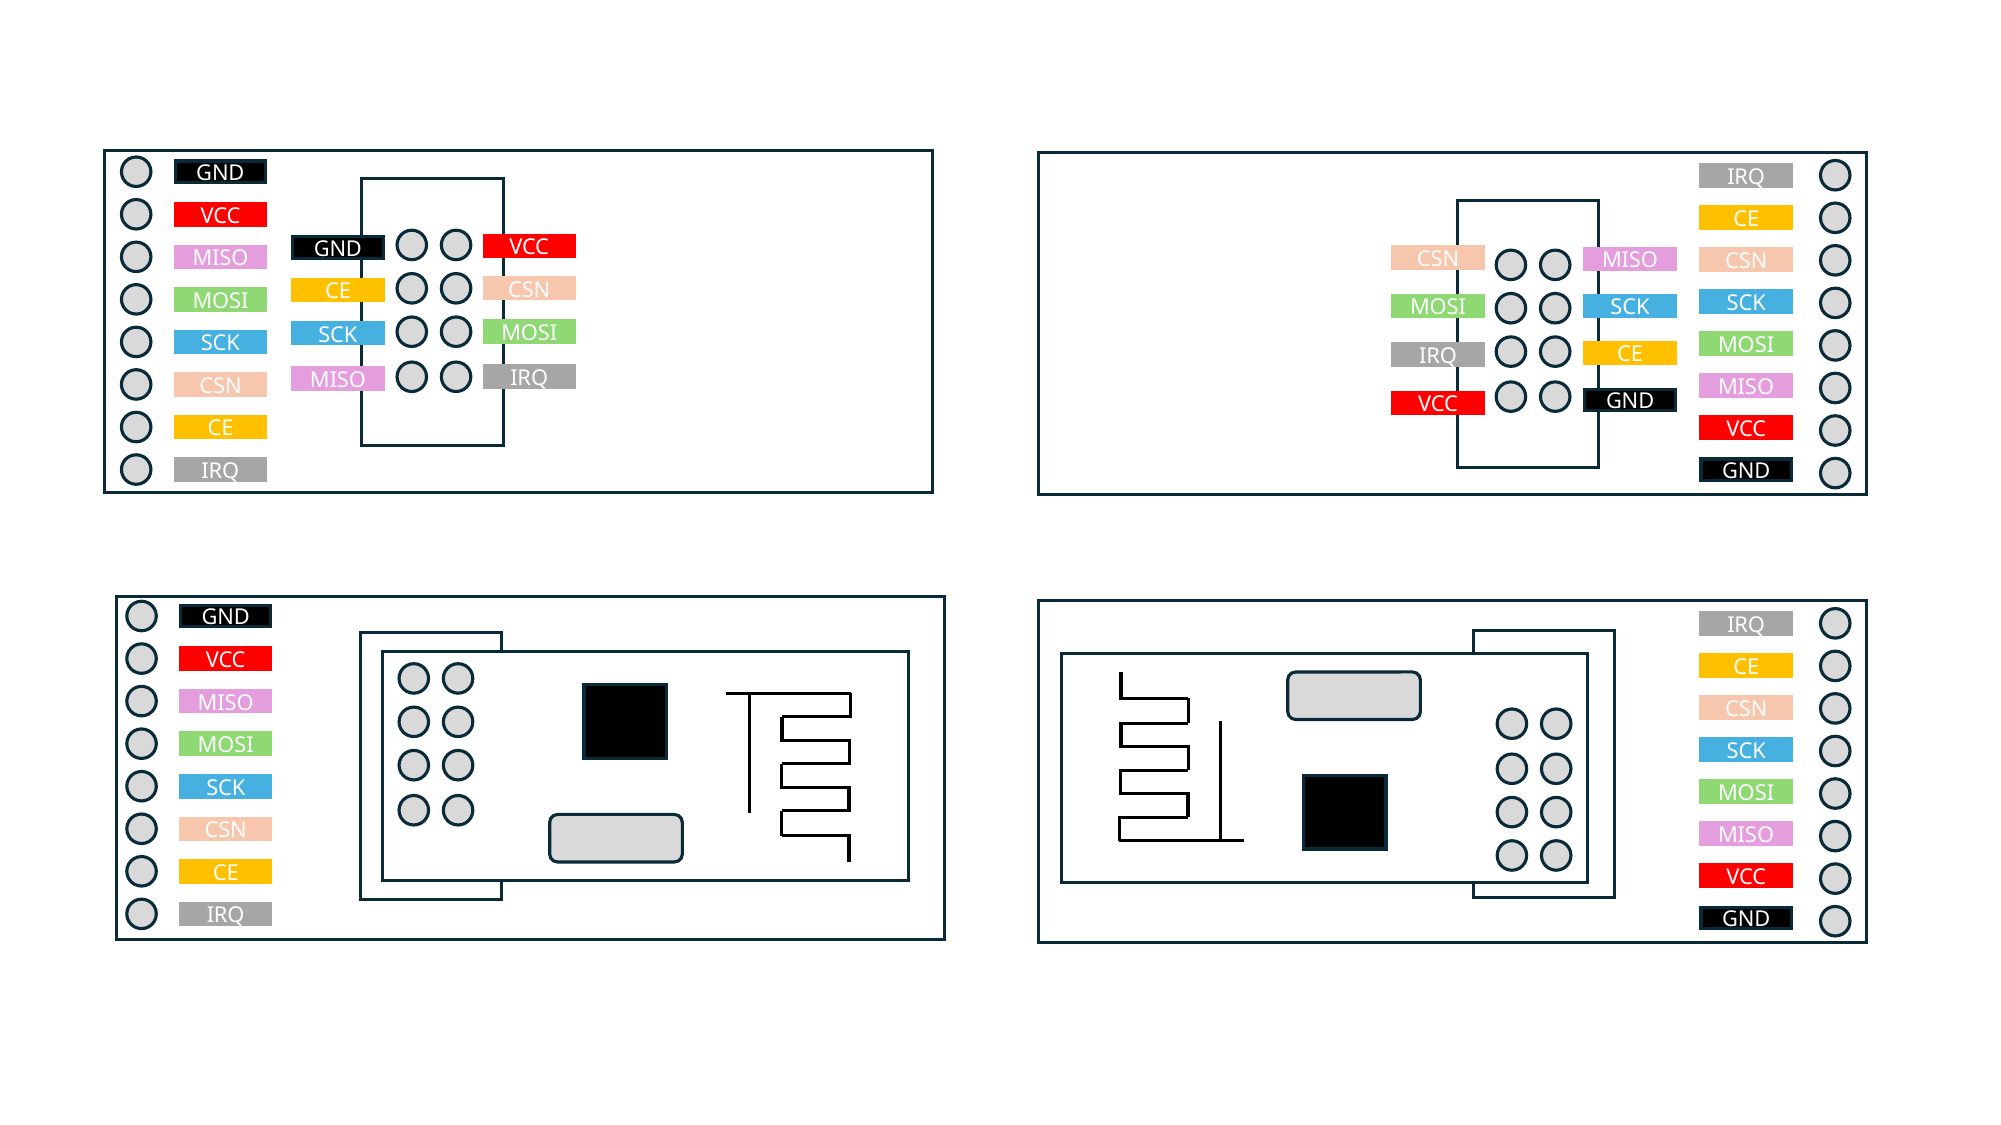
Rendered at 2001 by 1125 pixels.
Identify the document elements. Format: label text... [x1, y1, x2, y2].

text_box [1818, 777, 1852, 810]
text_box [1538, 380, 1572, 413]
text_box [119, 283, 153, 316]
text_box IRQ [174, 457, 267, 482]
text_box SCK [1699, 737, 1793, 762]
text_box [360, 177, 505, 447]
text_box [1818, 734, 1852, 768]
text_box [119, 155, 153, 189]
text_box GND [179, 604, 272, 628]
text_box [1538, 335, 1572, 368]
text_box IRQ [483, 364, 576, 389]
text_box [395, 271, 429, 305]
text_box [1494, 291, 1528, 325]
text_box CSN [1391, 245, 1485, 270]
text_box MISO [1699, 373, 1793, 398]
text_box [1538, 248, 1572, 282]
text_box IRQ [1699, 611, 1793, 636]
text_box IRQ [1699, 163, 1793, 188]
text_box [1818, 649, 1852, 683]
text_box GND [1699, 457, 1793, 482]
text_box [1818, 243, 1852, 277]
text_box IRQ [179, 902, 272, 926]
text_box [119, 197, 153, 231]
text_box VCC [179, 646, 272, 671]
text_box CE [1699, 205, 1793, 230]
text_box [119, 368, 153, 401]
text_box [125, 897, 158, 931]
text_box [1818, 329, 1852, 362]
text_box VCC [1699, 863, 1793, 888]
text_box [439, 228, 473, 262]
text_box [1060, 652, 1589, 883]
text_box MOSI [1699, 779, 1793, 804]
text_box [119, 325, 153, 359]
text_box SCK [179, 774, 272, 799]
text_box [1818, 456, 1852, 490]
text_box [125, 812, 158, 846]
text_box MISO [1699, 821, 1793, 846]
text_box [1456, 199, 1600, 469]
text_box MISO [179, 689, 272, 713]
text_box [1818, 692, 1852, 725]
text_box CE [1583, 341, 1677, 365]
text_box [359, 631, 503, 901]
text_box CE [291, 278, 385, 302]
text_box VCC [483, 234, 576, 258]
text_box MOSI [1391, 294, 1485, 318]
text_box [1494, 248, 1528, 282]
text_box [1494, 380, 1528, 413]
text_box [439, 360, 473, 394]
text_box [103, 149, 934, 494]
text_box SCK [174, 330, 267, 354]
text_box [125, 684, 158, 718]
text_box CSN [179, 817, 272, 841]
text_box SCK [1583, 294, 1677, 318]
text_box [119, 410, 153, 444]
text_box MOSI [483, 319, 576, 344]
text_box CSN [1699, 247, 1793, 272]
text_box [439, 271, 473, 305]
text_box GND [1583, 388, 1677, 412]
text_box CSN [1699, 695, 1793, 720]
text_box [1818, 819, 1852, 853]
text_box [395, 360, 429, 394]
text_box MOSI [179, 731, 272, 756]
text_box [1818, 606, 1852, 640]
text_box CE [174, 415, 267, 439]
text_box SCK [291, 321, 385, 345]
text_box [1818, 371, 1852, 405]
text_box [395, 315, 429, 349]
text_box [119, 453, 153, 486]
text_box [395, 228, 429, 262]
text_box [125, 854, 158, 888]
text_box MOSI [1699, 331, 1793, 356]
text_box [1472, 629, 1616, 899]
text_box [125, 599, 158, 633]
text_box [1818, 904, 1852, 938]
text_box GND [291, 235, 385, 260]
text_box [381, 650, 910, 882]
text_box CE [179, 859, 272, 884]
text_box [1818, 201, 1852, 235]
text_box [1037, 599, 1868, 944]
text_box MISO [1583, 247, 1677, 271]
text_box [1818, 286, 1852, 320]
text_box [1818, 414, 1852, 447]
text_box [1818, 862, 1852, 895]
text_box [119, 240, 153, 274]
text_box [1494, 335, 1528, 368]
text_box [1818, 158, 1852, 192]
text_box VCC [1699, 415, 1793, 440]
text_box [125, 727, 158, 761]
text_box IRQ [1391, 342, 1485, 367]
text_box CSN [174, 372, 267, 397]
text_box [1538, 291, 1572, 325]
text_box [125, 642, 158, 675]
text_box VCC [174, 202, 267, 227]
text_box [439, 315, 473, 349]
text_box MISO [174, 245, 267, 269]
text_box CE [1699, 653, 1793, 678]
text_box [115, 595, 946, 941]
text_box GND [1699, 906, 1793, 930]
text_box CSN [483, 276, 576, 300]
text_box MISO [291, 366, 385, 391]
text_box SCK [1699, 289, 1793, 314]
text_box [125, 769, 158, 803]
text_box [1037, 151, 1868, 496]
text_box VCC [1391, 391, 1485, 415]
text_box MOSI [174, 287, 267, 312]
text_box GND [174, 159, 267, 184]
